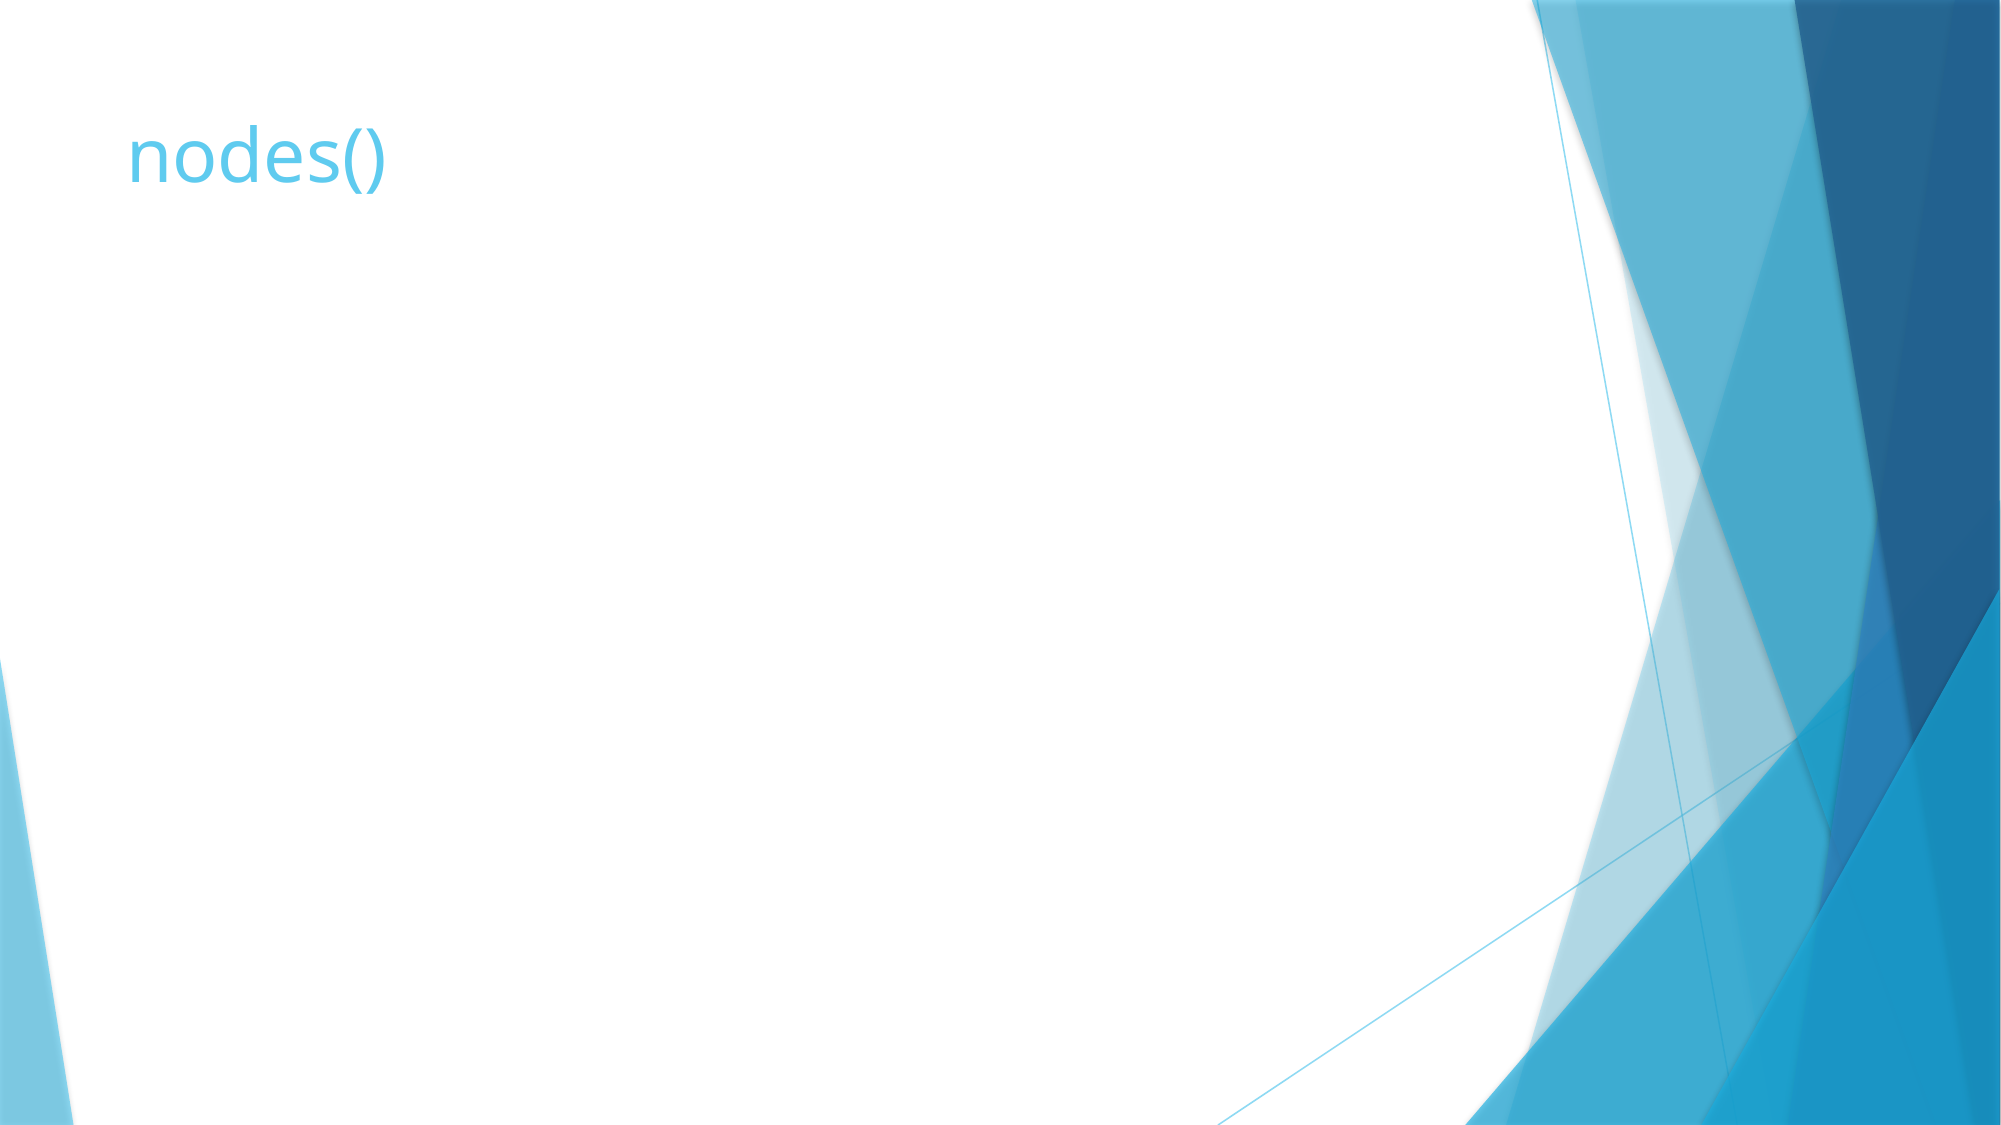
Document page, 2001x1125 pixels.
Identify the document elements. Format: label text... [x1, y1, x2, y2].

title nodes() [111, 99, 1522, 317]
